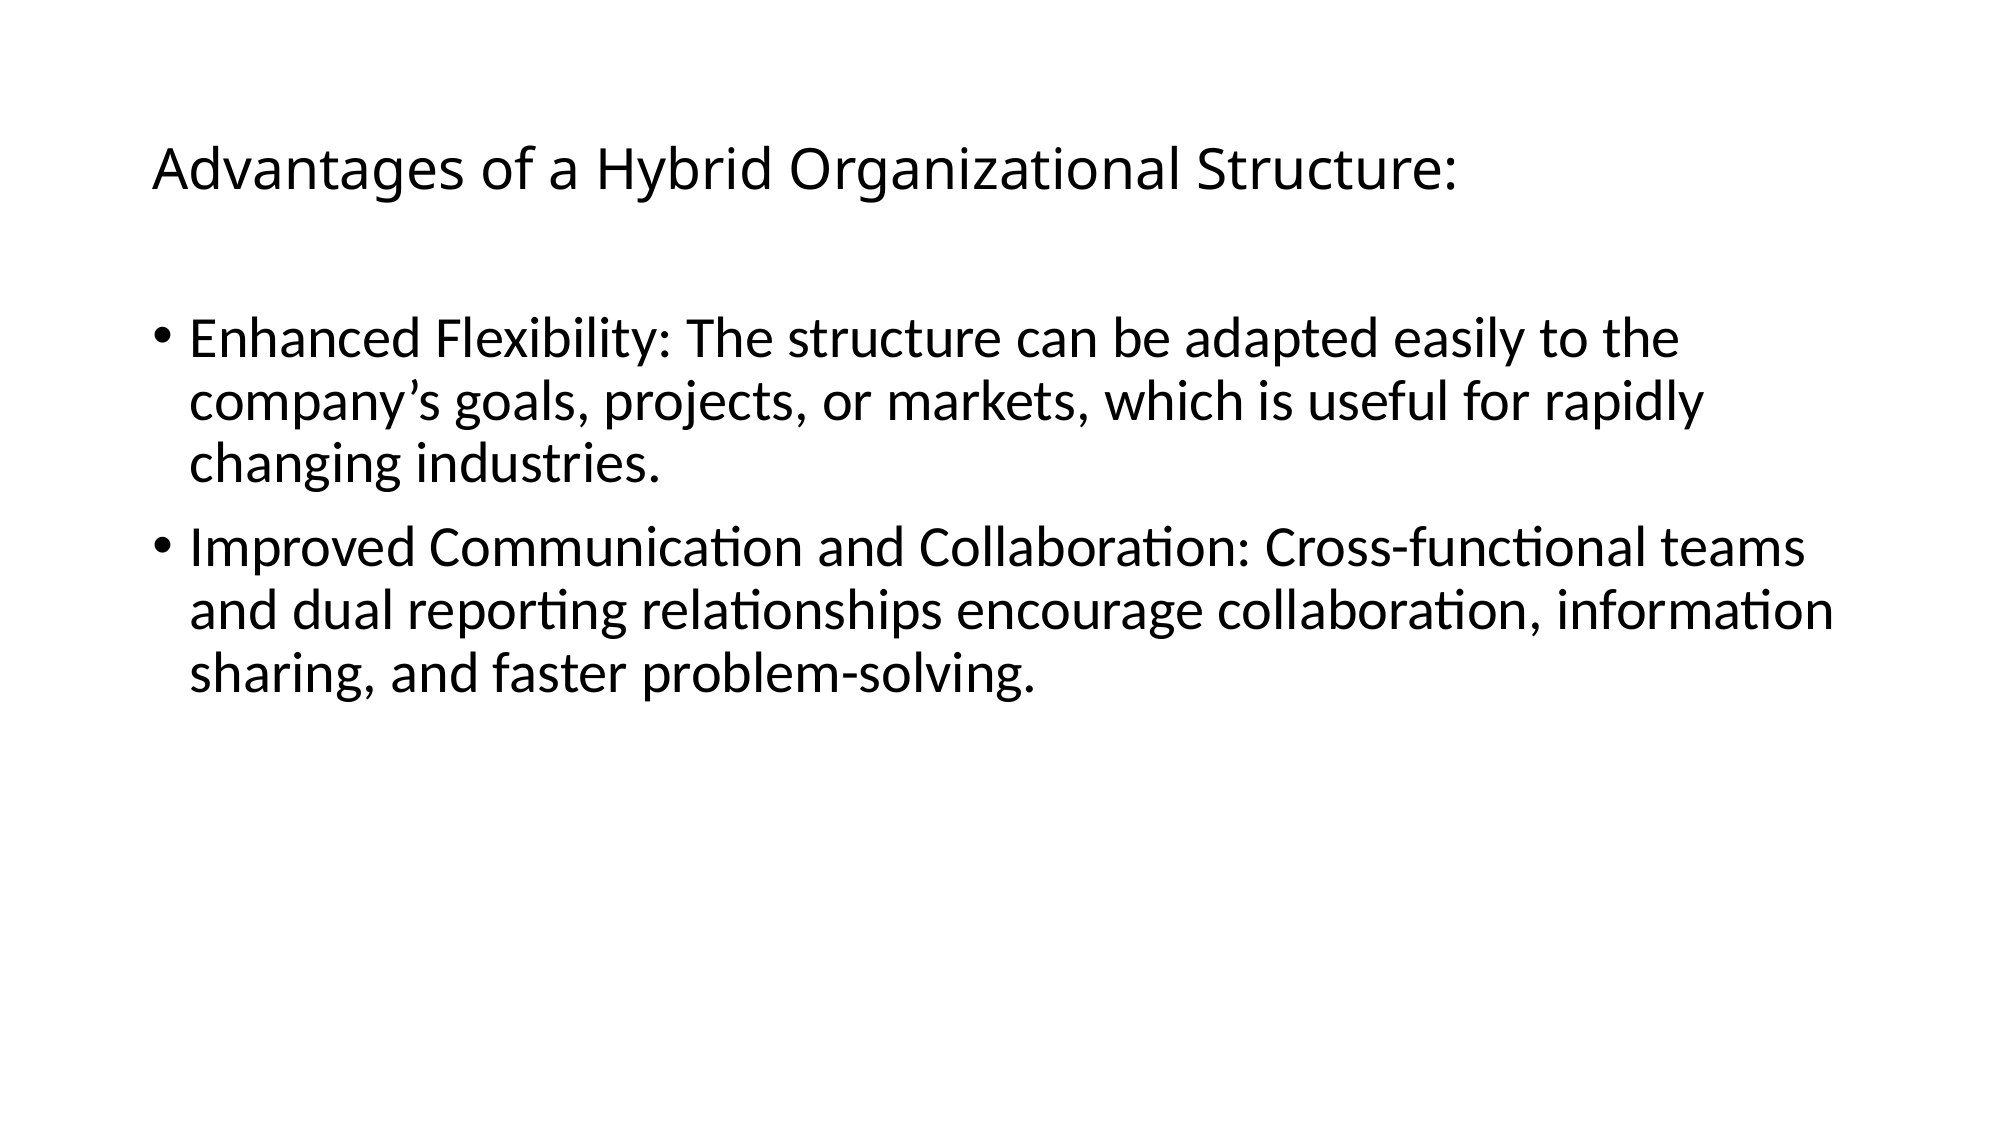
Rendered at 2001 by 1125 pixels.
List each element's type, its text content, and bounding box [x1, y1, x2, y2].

title Advantages of a Hybrid Organizational Structure: [137, 132, 1863, 278]
list Enhanced Flexibility: The structure can be adapted easily to the company’s goals, projects, or markets, which is useful for rapidly changing industries. Improved Communication and Collaboration: Cross-functional teams and dual reporting relationships encourage collaboration, information sharing, and faster problem-solving. [137, 299, 1863, 1014]
